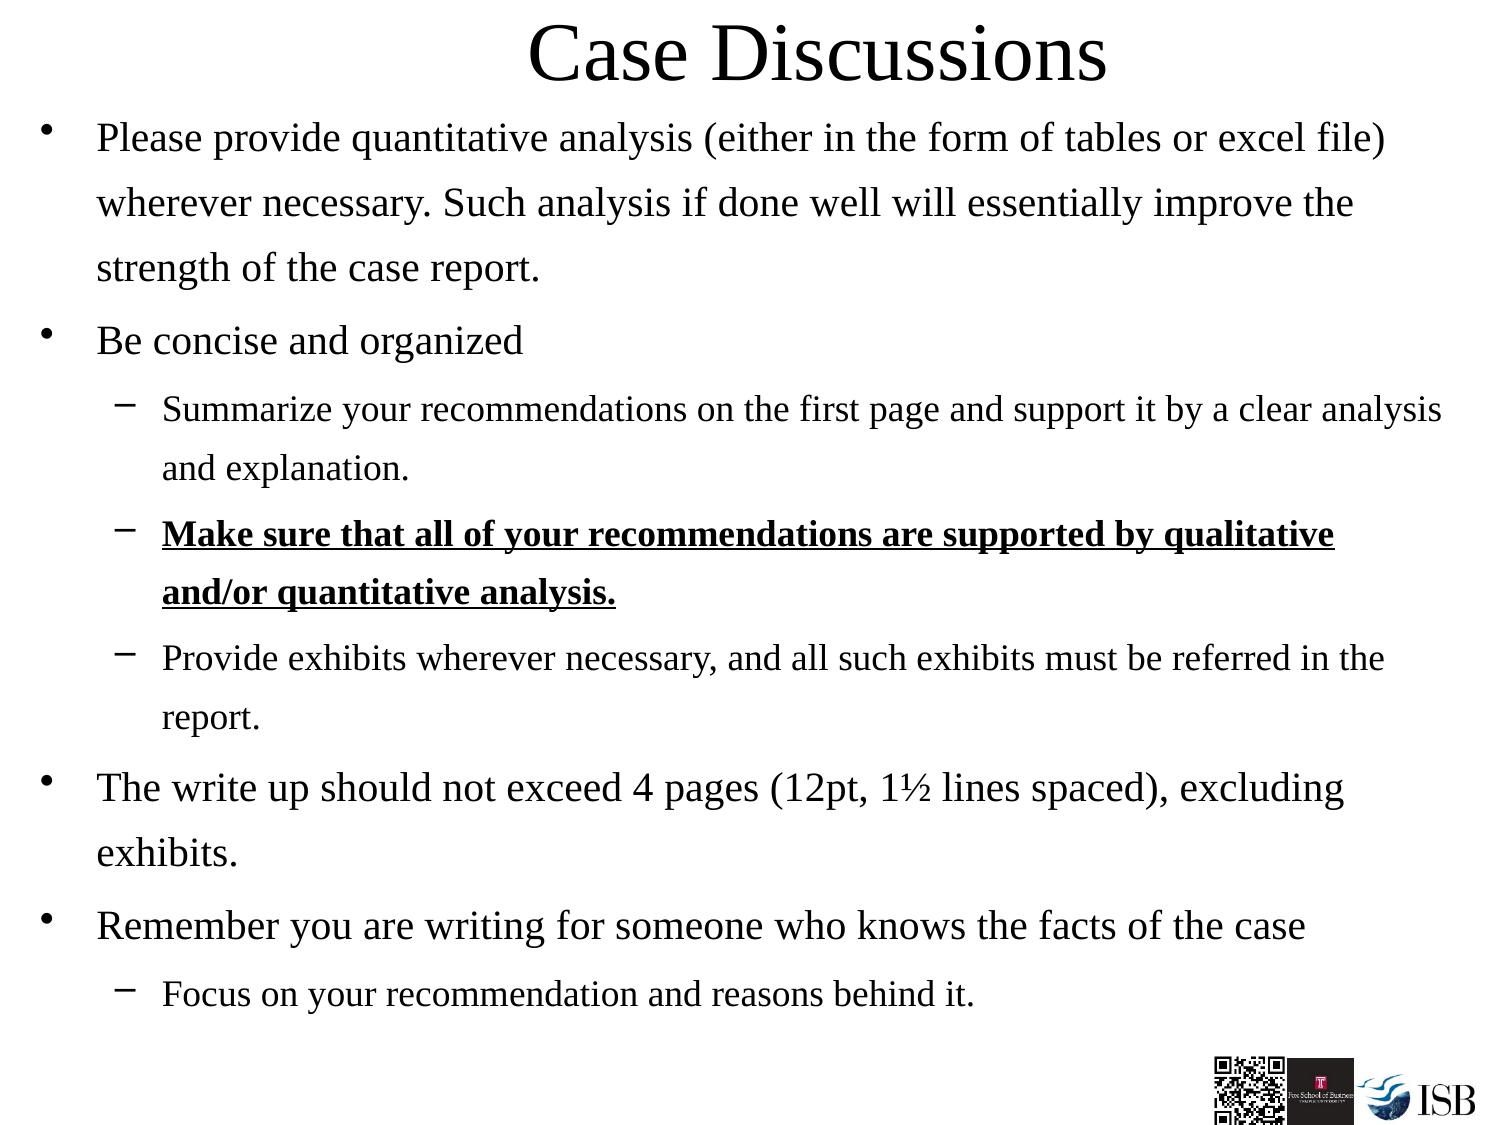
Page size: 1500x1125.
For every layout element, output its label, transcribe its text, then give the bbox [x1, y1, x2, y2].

title Case Discussions [37, 0, 1500, 95]
picture [1212, 1055, 1475, 1125]
list Please provide quantitative analysis (either in the form of tables or excel file) wherever necessary. Such analysis if done well will essentially improve the strength of the case report. Be concise and organized Summarize your recommendations on the first page and support it by a clear analysis and explanation. Make sure that all of your recommendations are supported by qualitative and/or quantitative analysis. Provide exhibits wherever necessary, and all such exhibits must be referred in the report. The write up should not exceed 4 pages (12pt, 1½ lines spaced), excluding exhibits. Remember you are writing for someone who knows the facts of the case Focus on your recommendation and reasons behind it. [24, 87, 1463, 763]
